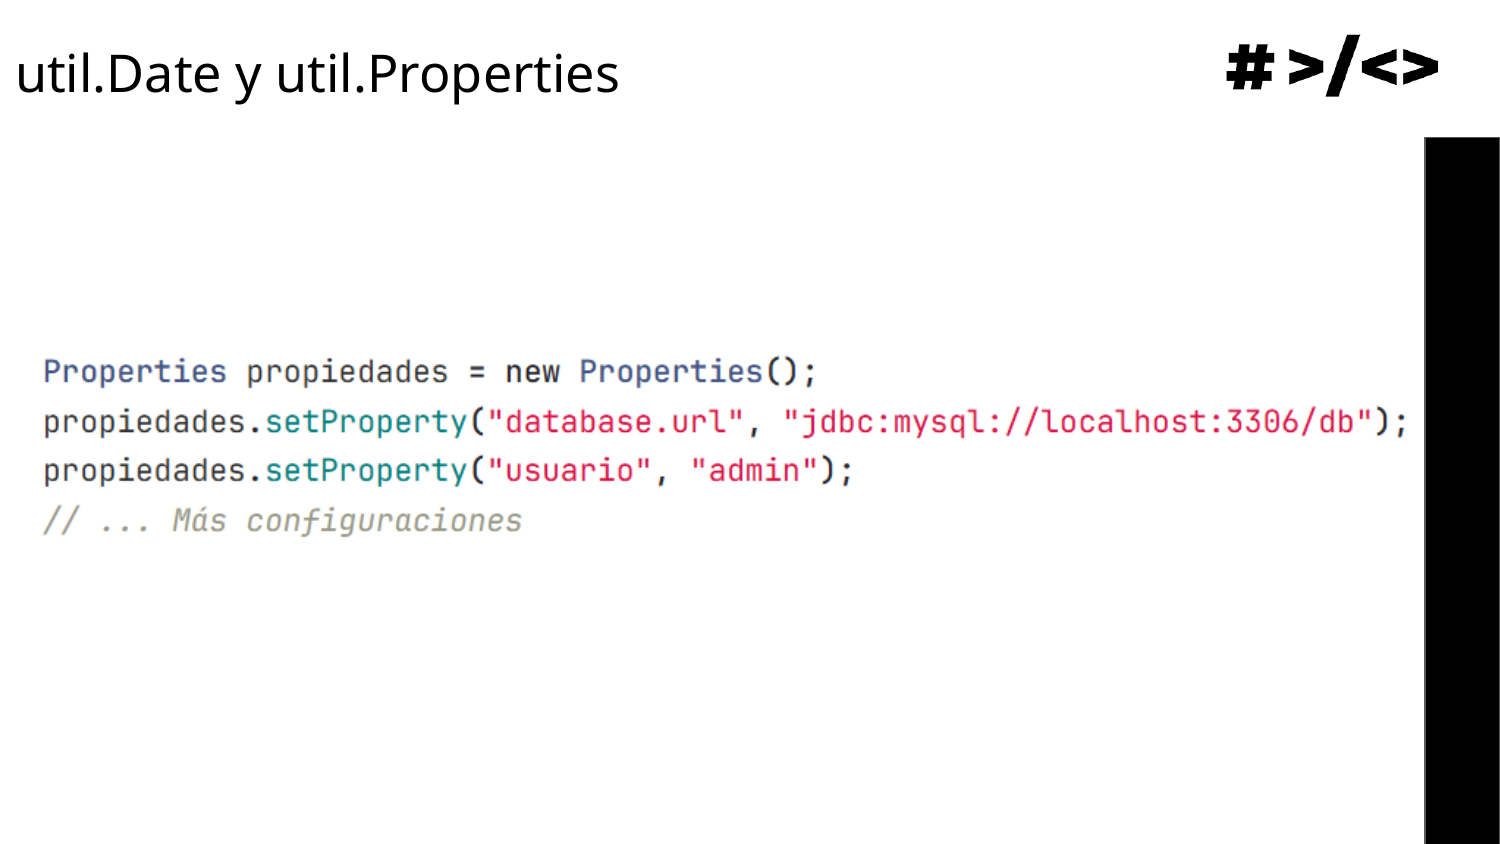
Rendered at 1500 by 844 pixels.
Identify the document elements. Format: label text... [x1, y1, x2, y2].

picture [1199, 16, 1463, 117]
picture [37, 344, 1413, 549]
text_box [1424, 137, 1500, 844]
text_box util.Date y util.Properties [0, 24, 873, 113]
